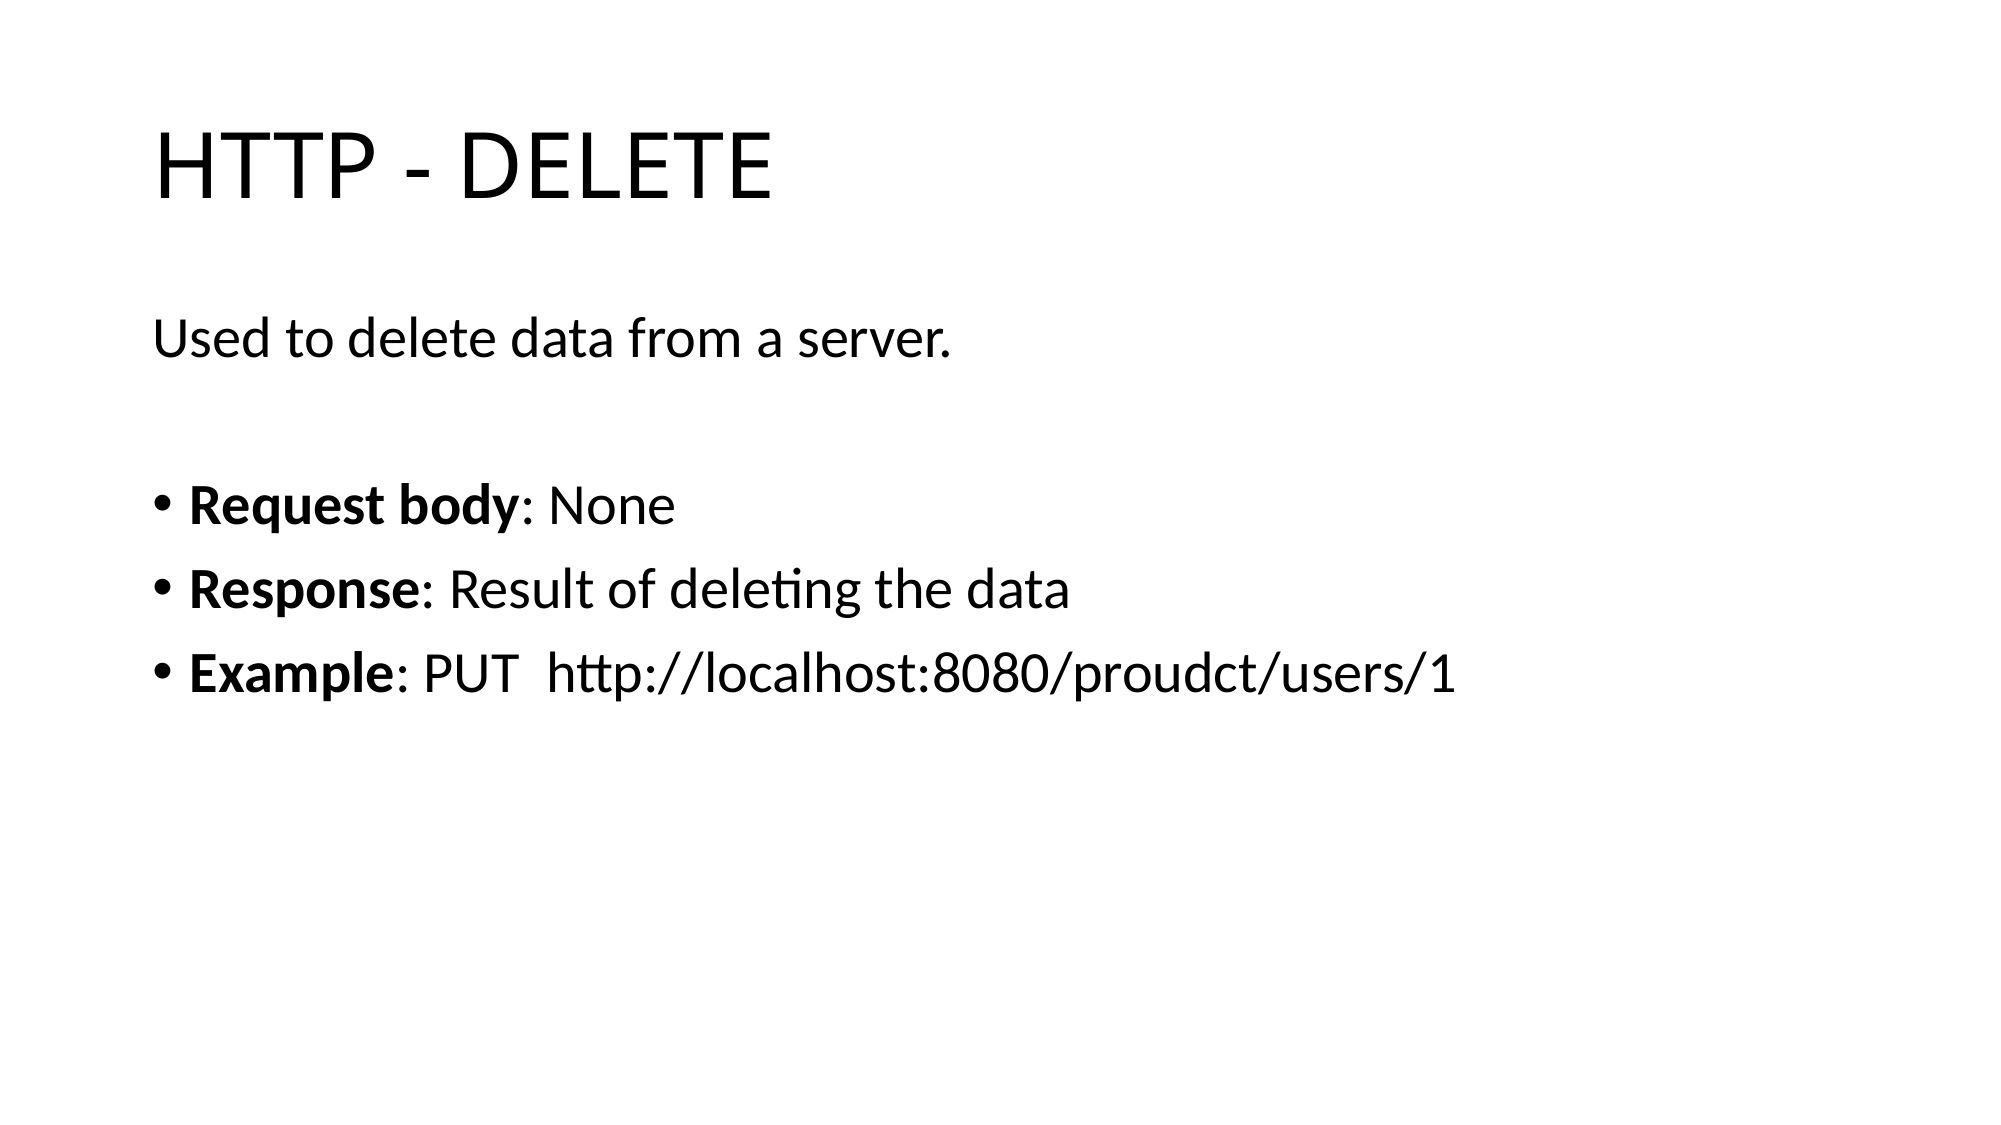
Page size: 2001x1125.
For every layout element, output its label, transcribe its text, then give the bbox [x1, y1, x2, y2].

title HTTP - DELETE [137, 59, 1863, 278]
list Used to delete data from a server. Request body: None Response: Result of deleting the data Example: PUT http://localhost:8080/proudct/users/1 [137, 299, 1863, 1014]
